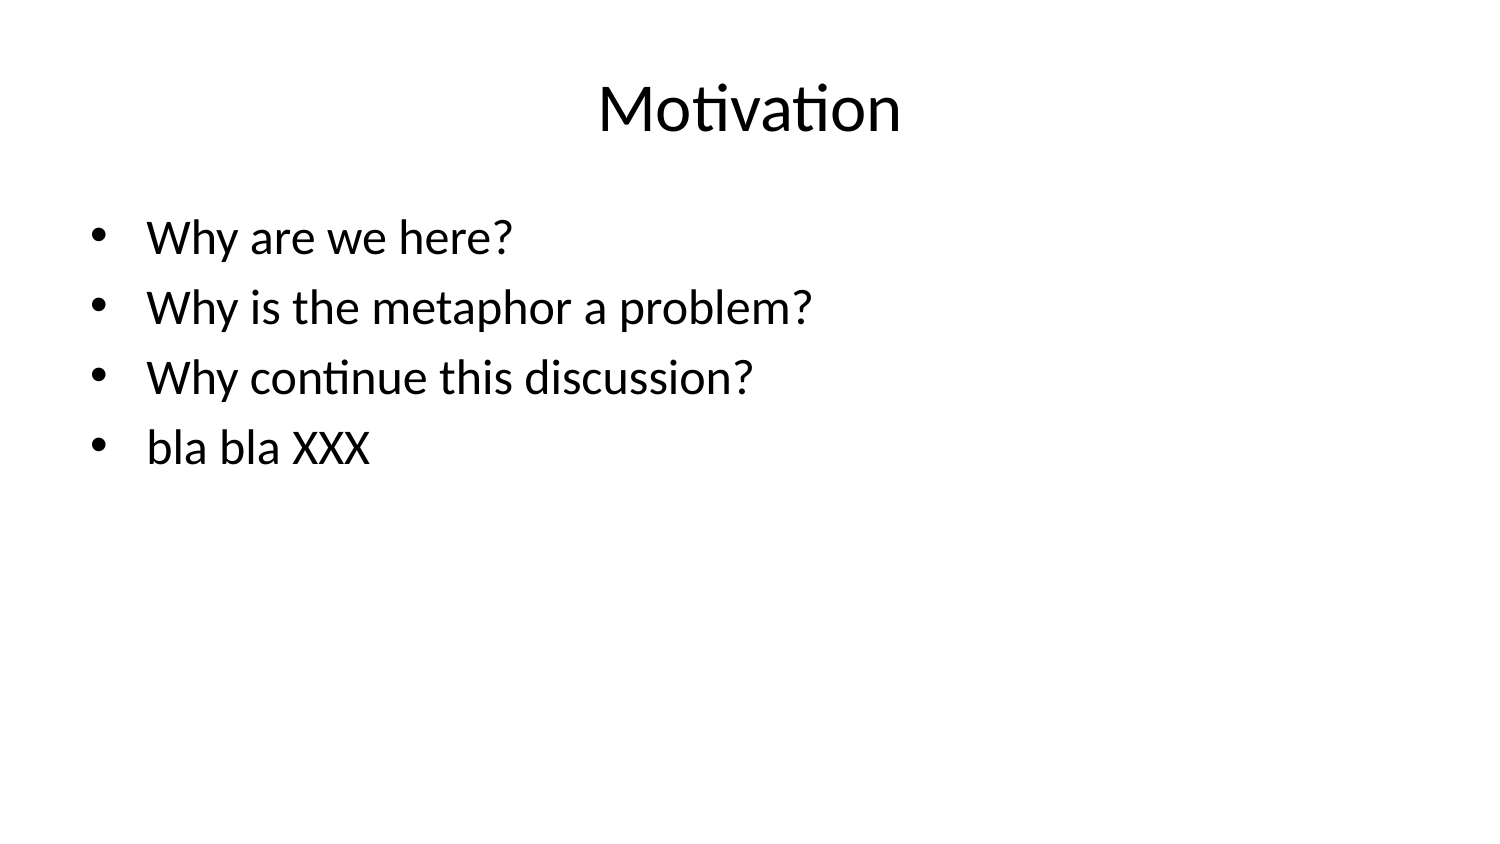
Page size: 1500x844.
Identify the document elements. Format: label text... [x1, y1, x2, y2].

list Why are we here? Why is the metaphor a problem? Why continue this discussion? bla bla XXX [75, 196, 1425, 754]
title Motivation [75, 33, 1425, 175]
